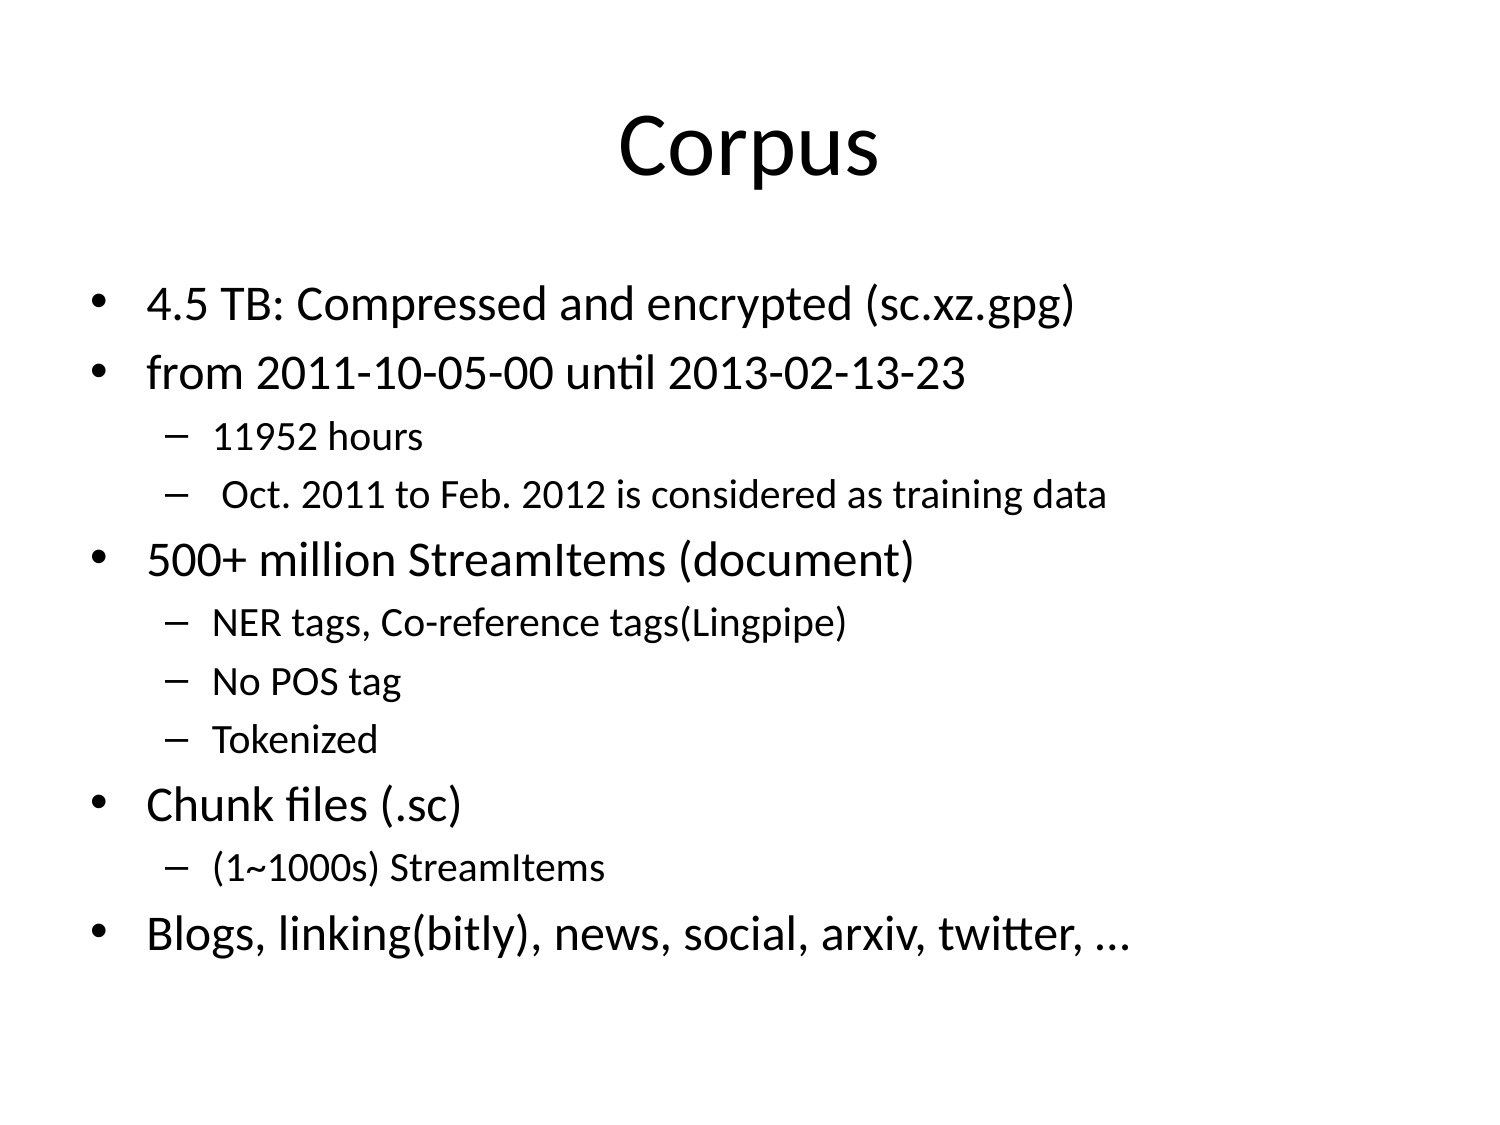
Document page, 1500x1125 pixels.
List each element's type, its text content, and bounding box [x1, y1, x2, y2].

list 4.5 TB: Compressed and encrypted (sc.xz.gpg) from 2011-10-05-00 until 2013-02-13-23 11952 hours Oct. 2011 to Feb. 2012 is considered as training data 500+ million StreamItems (document) NER tags, Co-reference tags(Lingpipe) No POS tag Tokenized Chunk files (.sc) (1~1000s) StreamItems Blogs, linking(bitly), news, social, arxiv, twitter, … [75, 262, 1425, 1005]
title Corpus [75, 45, 1425, 233]
